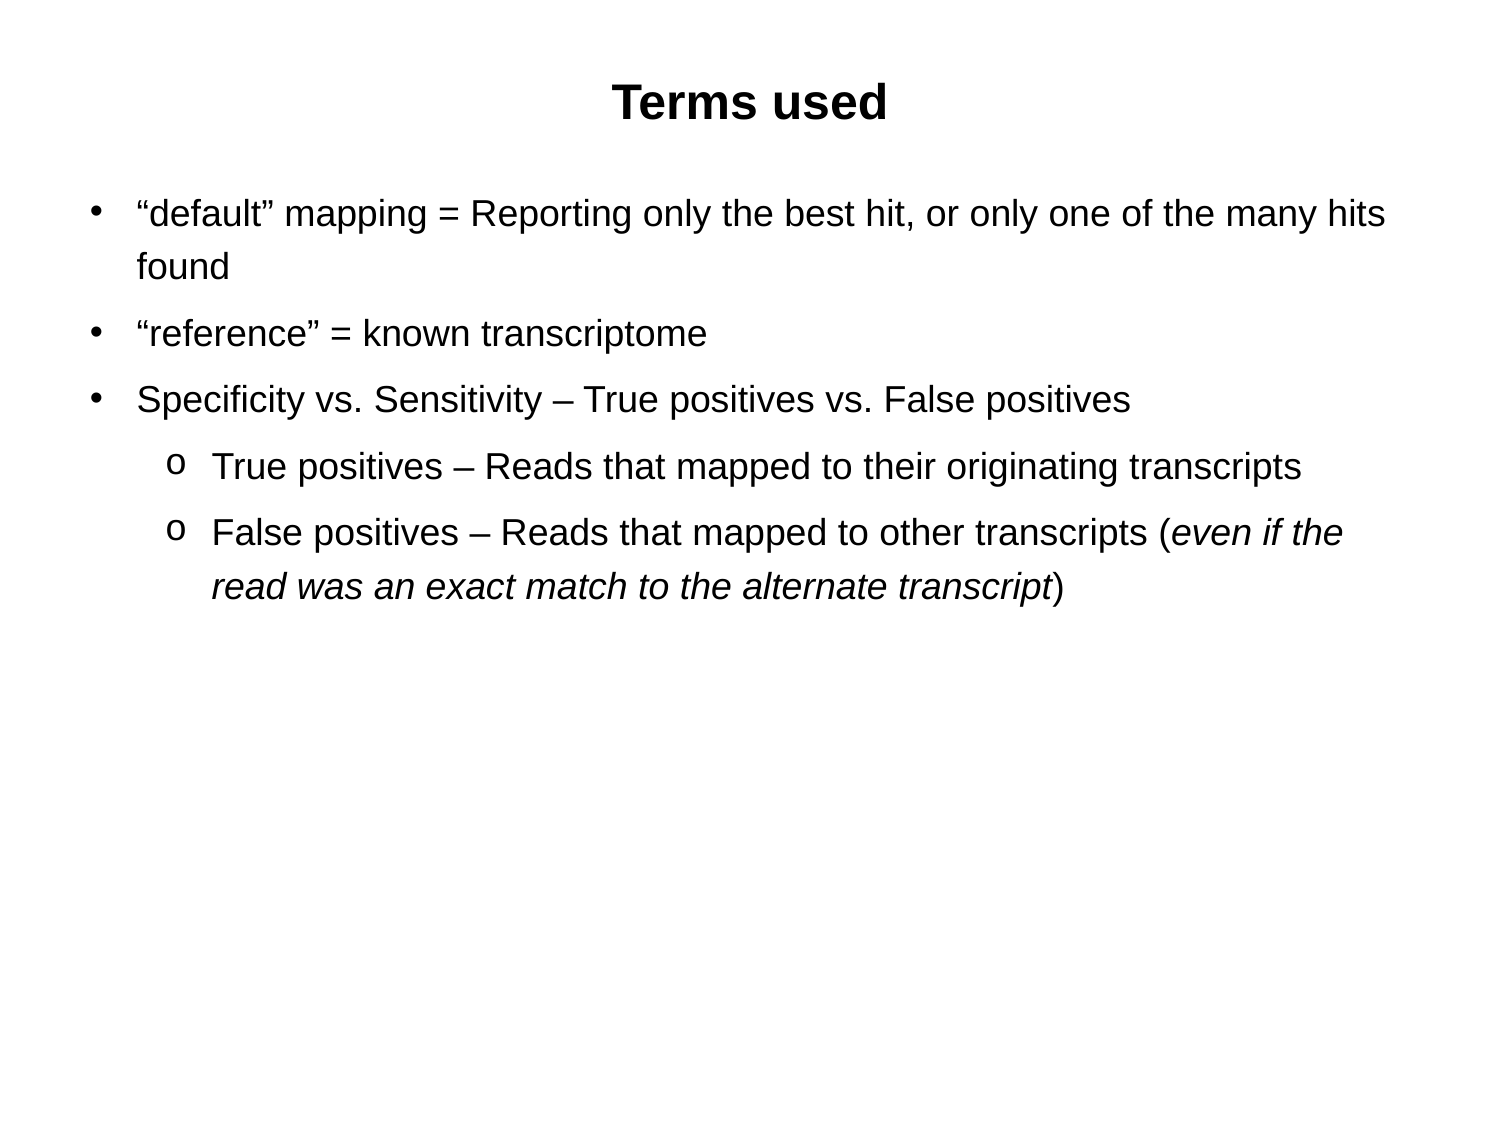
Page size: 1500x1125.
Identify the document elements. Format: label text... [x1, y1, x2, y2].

text_box Terms used [596, 62, 904, 138]
text_box “default” mapping = Reporting only the best hit, or only one of the many hits found “reference” = known transcriptome Specificity vs. Sensitivity – True positives vs. False positives True positives – Reads that mapped to their originating transcripts False positives – Reads that mapped to other transcripts (even if the read was an exact match to the alternate transcript) [74, 172, 1425, 615]
